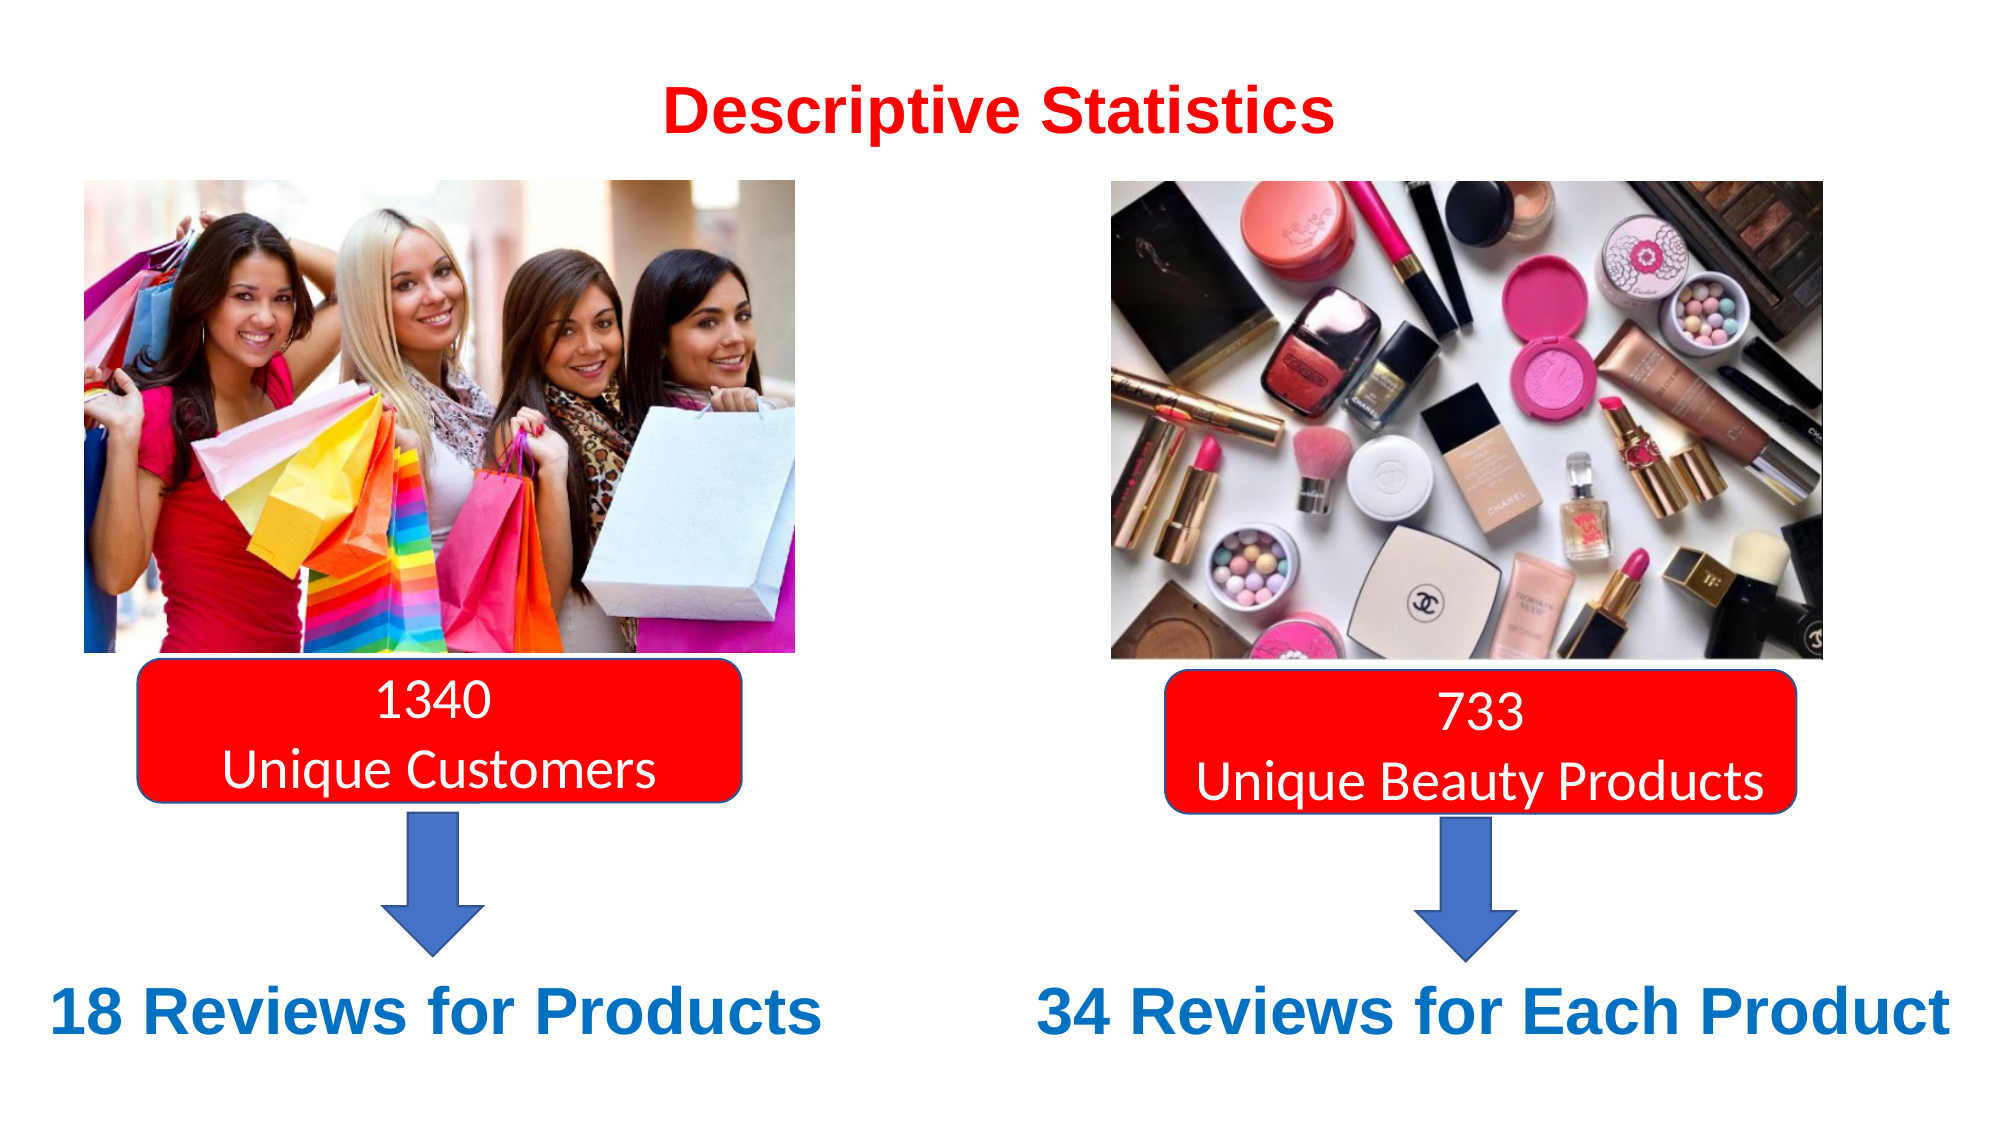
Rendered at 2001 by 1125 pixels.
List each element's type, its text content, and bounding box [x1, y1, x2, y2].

text_box 733 Unique Beauty Products [1164, 669, 1798, 815]
picture [1111, 181, 1823, 660]
text_box 18 Reviews for Products [27, 928, 846, 1098]
title Descriptive Statistics [137, 27, 1863, 197]
text_box [380, 811, 486, 958]
picture [84, 180, 795, 653]
text_box 1340 Unique Customers [136, 657, 743, 804]
text_box 34 Reviews for Each Product [1016, 927, 1973, 1098]
text_box [1413, 816, 1519, 963]
